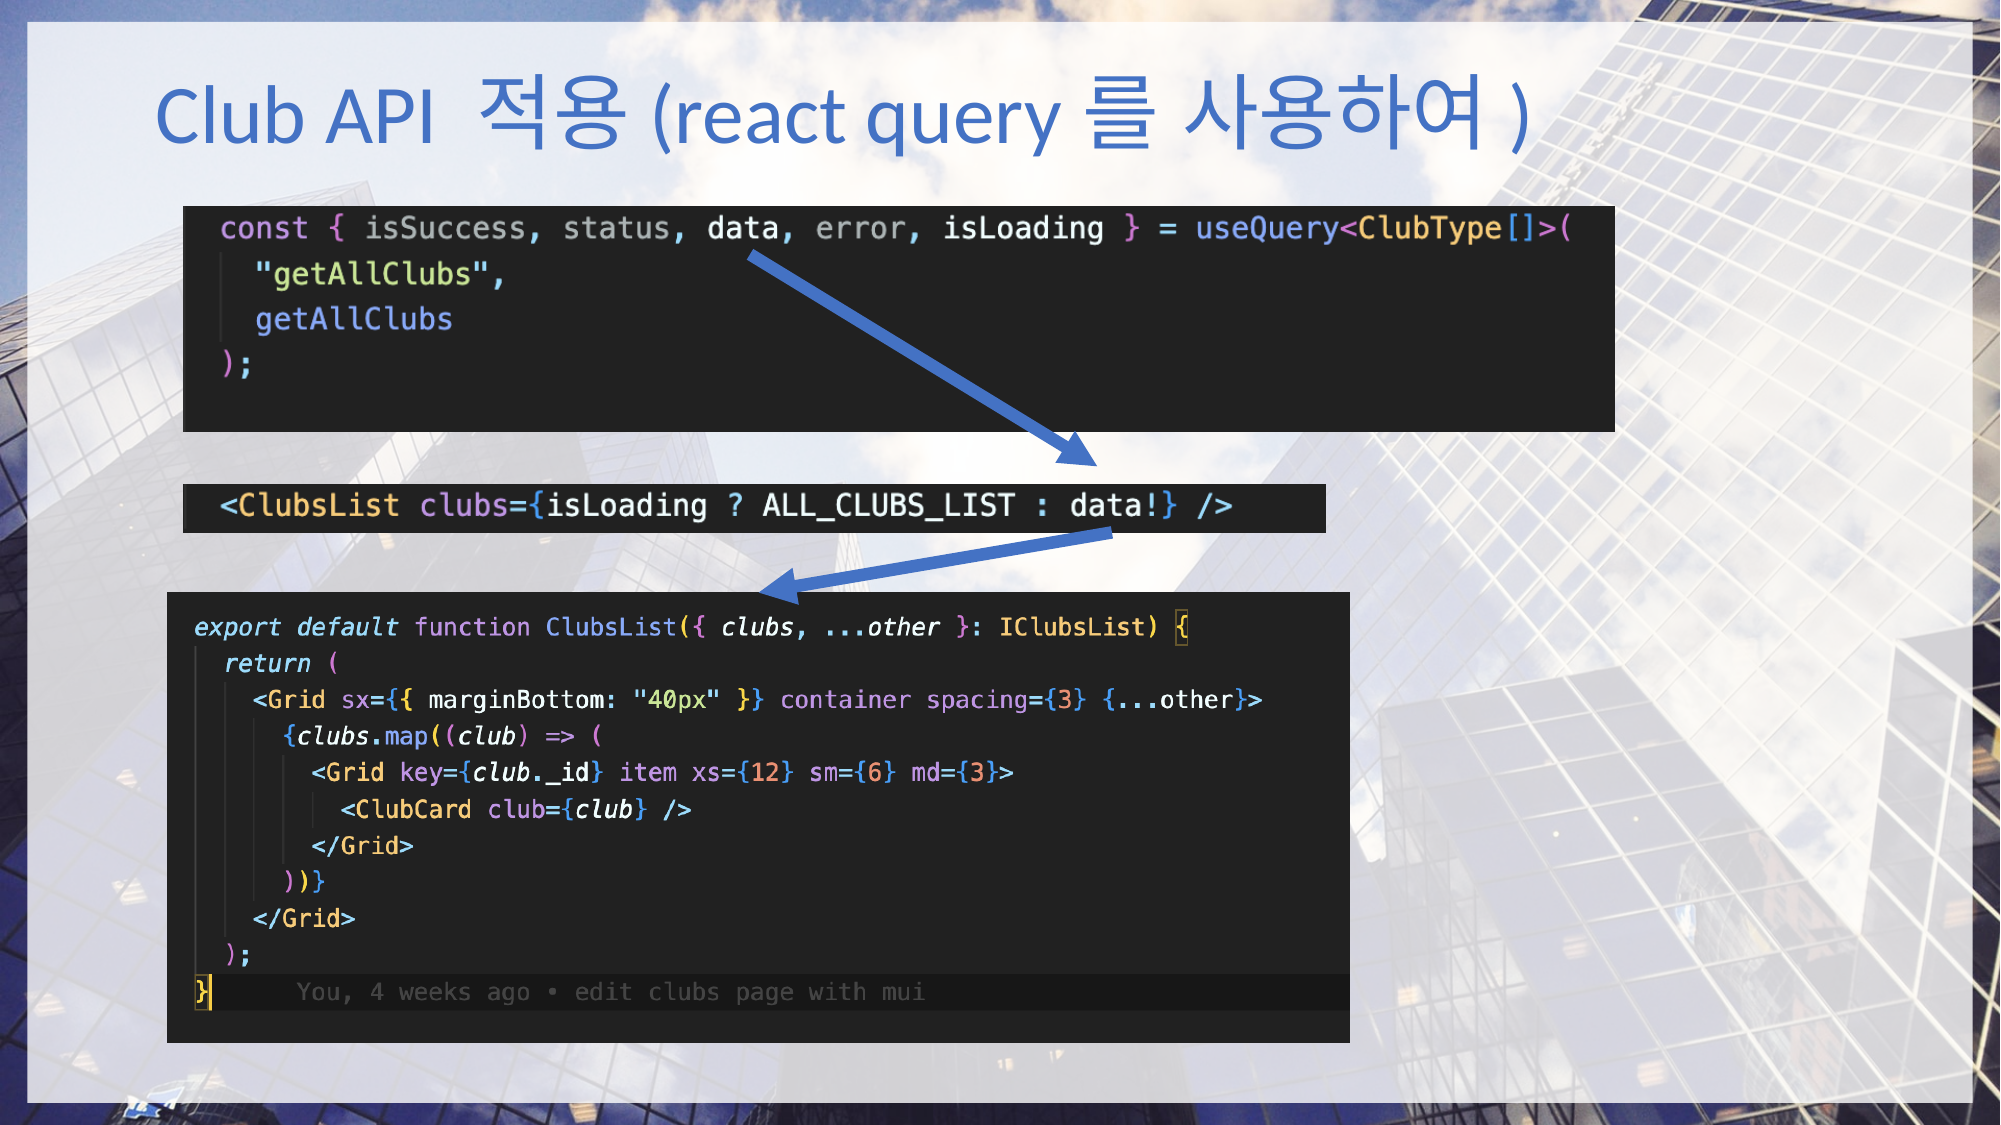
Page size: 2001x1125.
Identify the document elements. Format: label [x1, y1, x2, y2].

picture [0, 0, 2000, 1125]
text_box [758, 532, 1112, 593]
text_box [749, 254, 1098, 467]
list [183, 484, 1326, 533]
